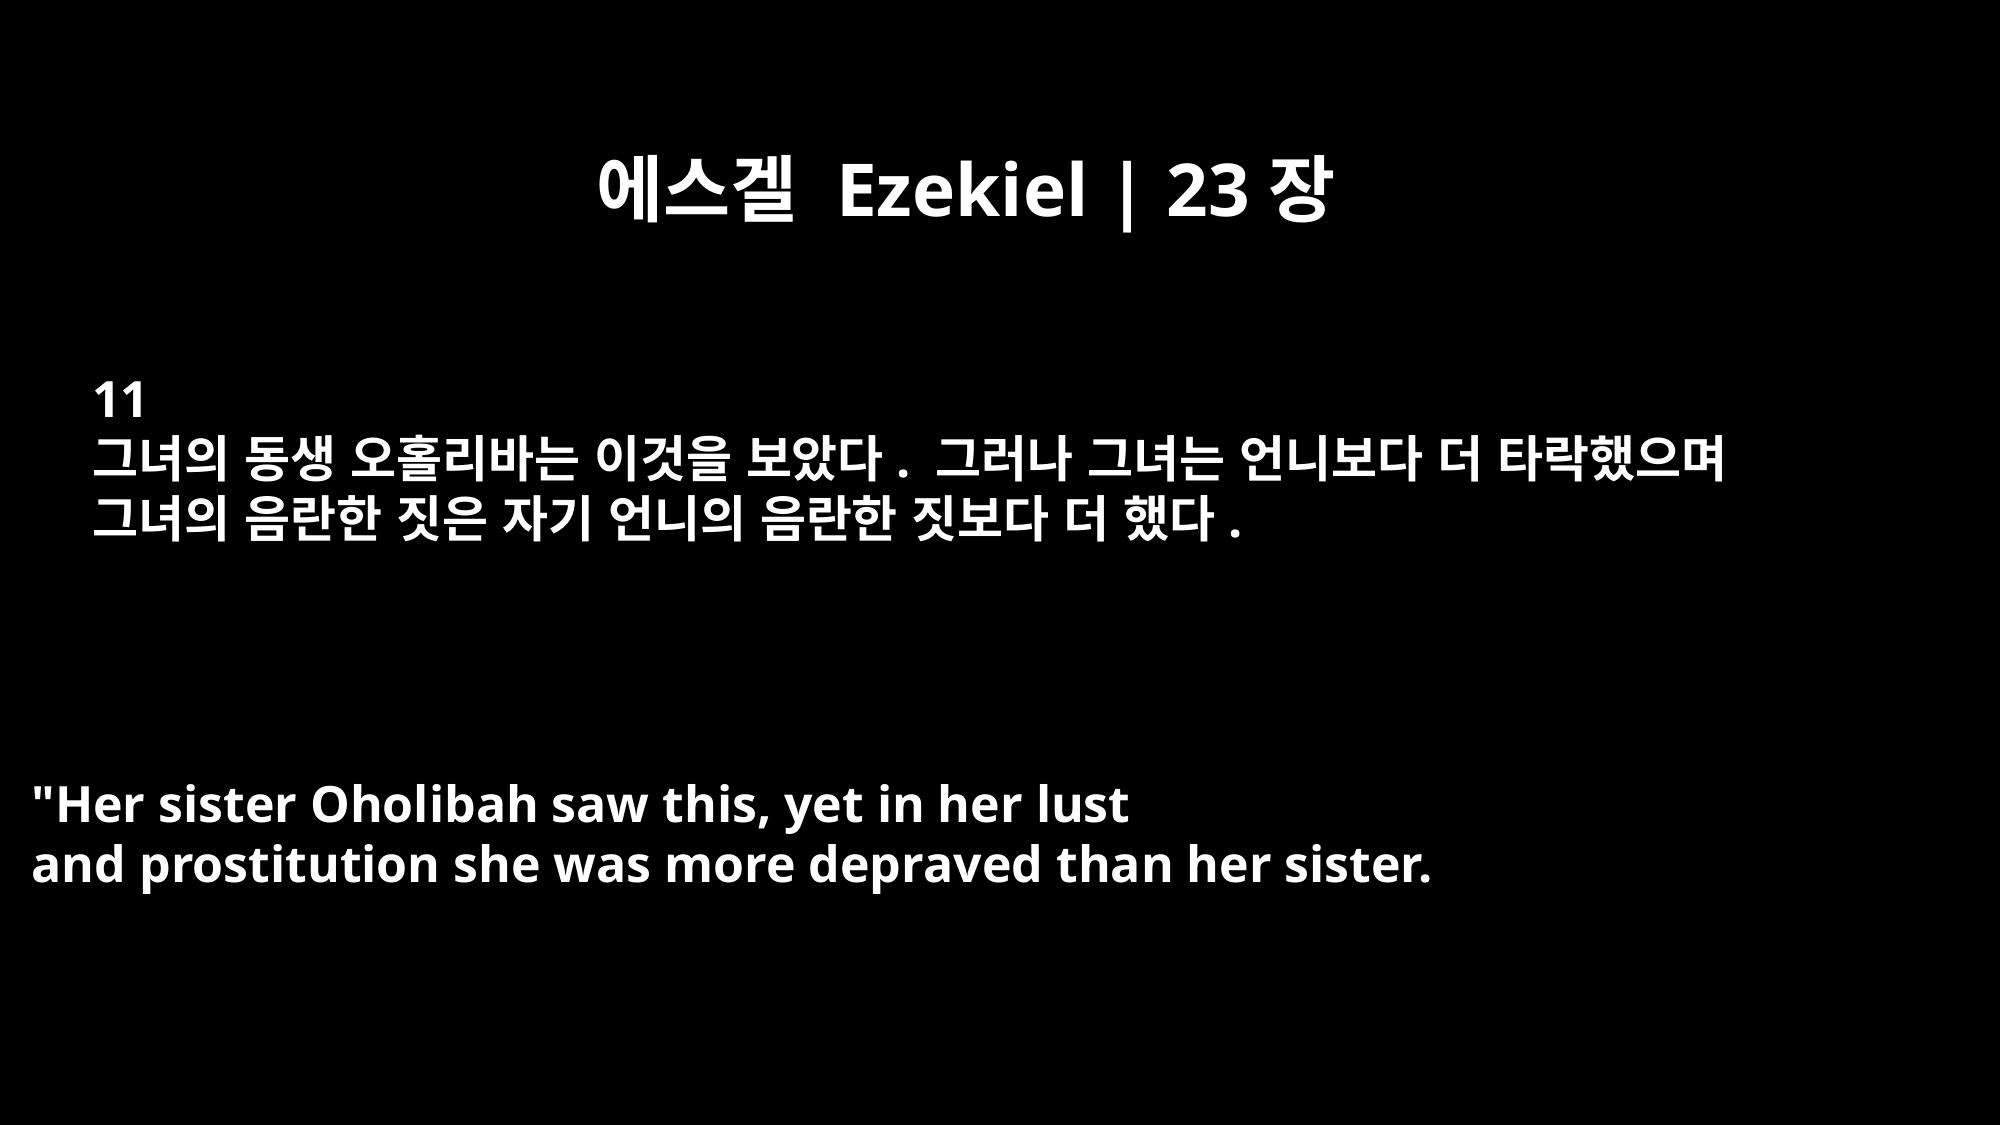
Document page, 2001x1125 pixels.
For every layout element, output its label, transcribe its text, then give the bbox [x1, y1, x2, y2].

text_box "Her sister Oholibah saw this, yet in her lust and prostitution she was more depraved than her sister. [16, 764, 1448, 900]
text_box 11 그녀의 동생 오홀리바는 이것을 보았다. 그러나 그녀는 언니보다 더 타락했으며 그녀의 음란한 짓은 자기 언니의 음란한 짓보다 더 했다. [77, 359, 1757, 555]
text_box 에스겔 Ezekiel | 23장 [581, 136, 1351, 239]
